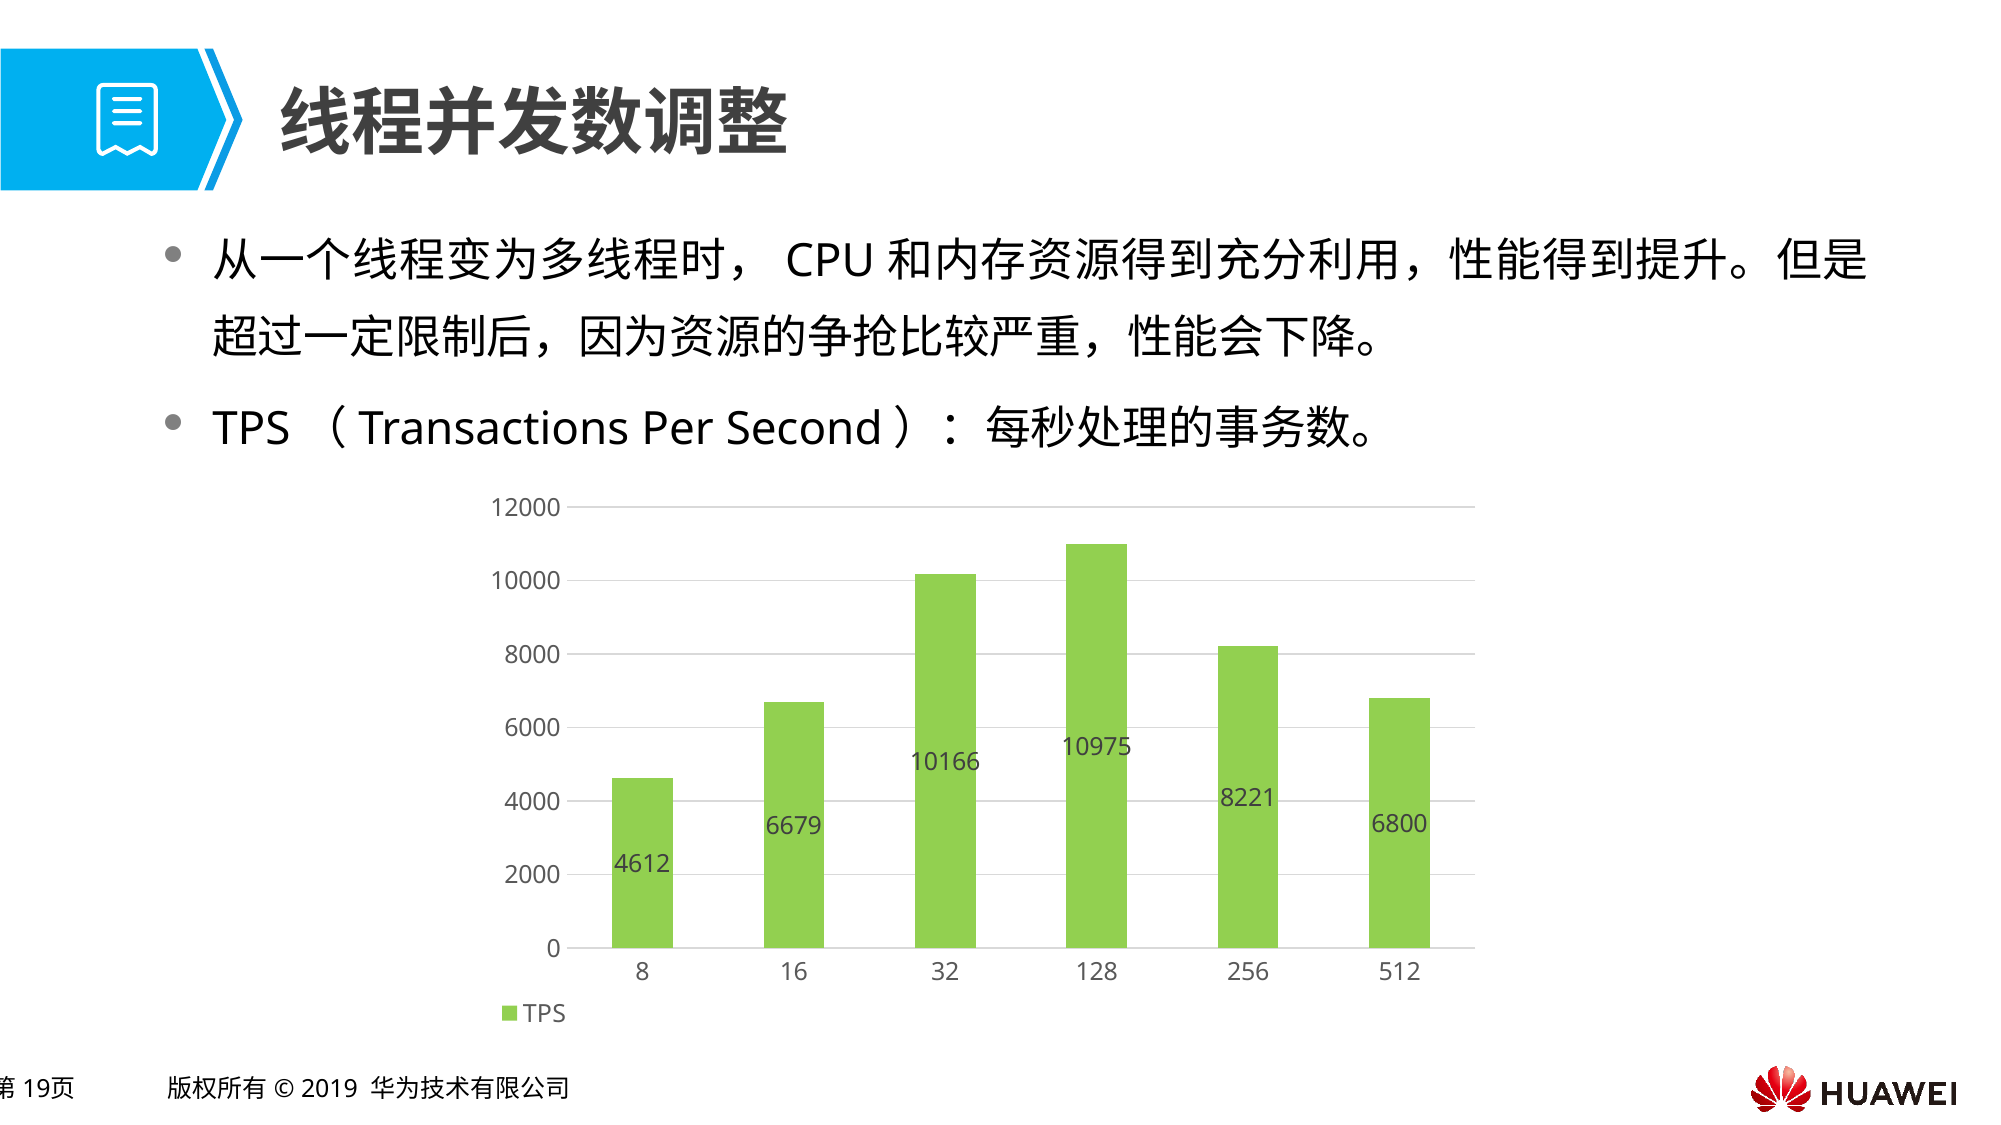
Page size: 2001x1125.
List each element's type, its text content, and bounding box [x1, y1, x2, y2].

list 从一个线程变为多线程时，CPU和内存资源得到充分利用，性能得到提升。但是超过一定限制后，因为资源的争抢比较严重，性能会下降。 TPS（Transactions Per Second）：每秒处理的事务数。 [149, 202, 1883, 971]
picture [1751, 1066, 1956, 1112]
chart [480, 458, 1483, 1039]
title 线程并发数调整 [261, 67, 1875, 173]
